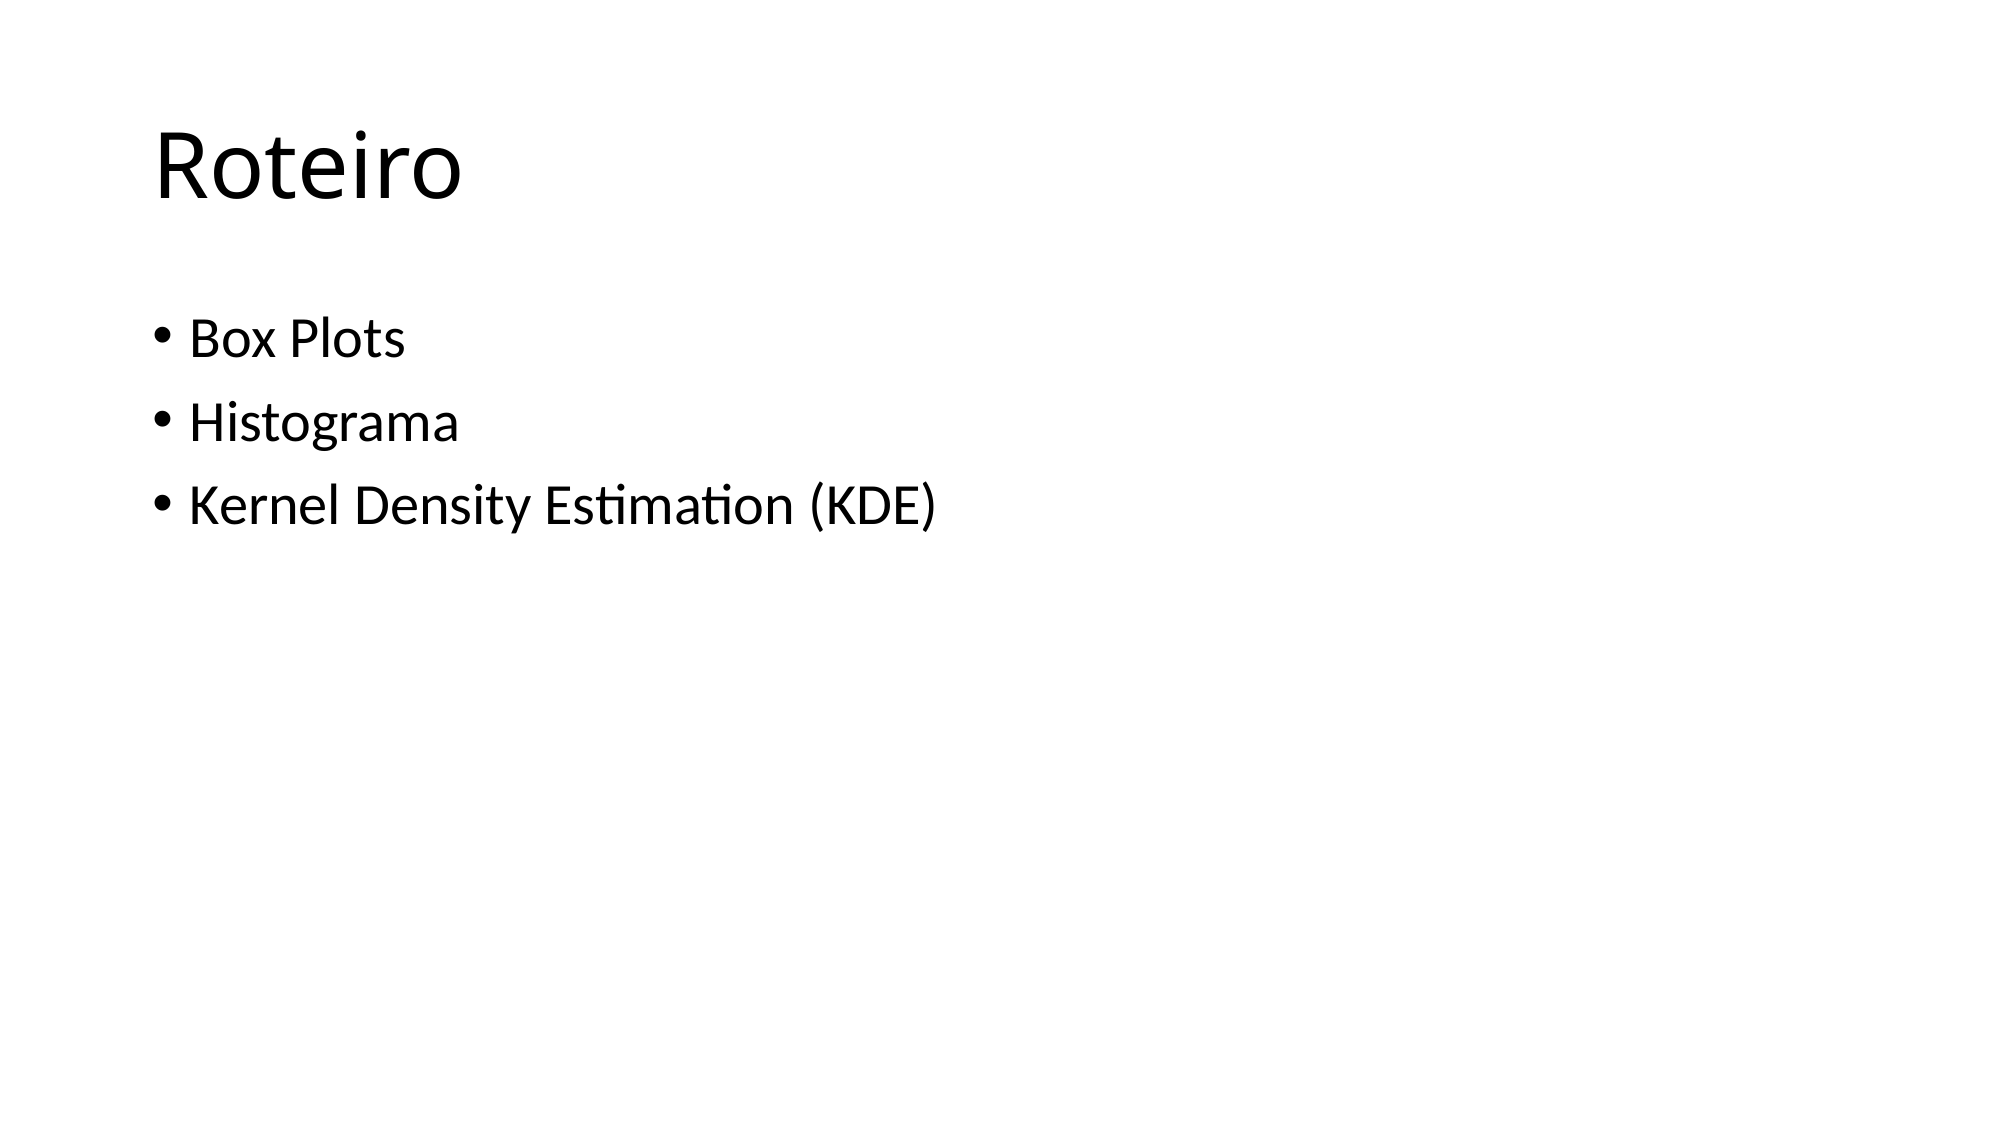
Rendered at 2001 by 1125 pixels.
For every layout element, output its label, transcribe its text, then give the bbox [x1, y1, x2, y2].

list Box Plots Histograma Kernel Density Estimation (KDE) [137, 299, 1863, 1014]
title Roteiro [137, 59, 1863, 278]
